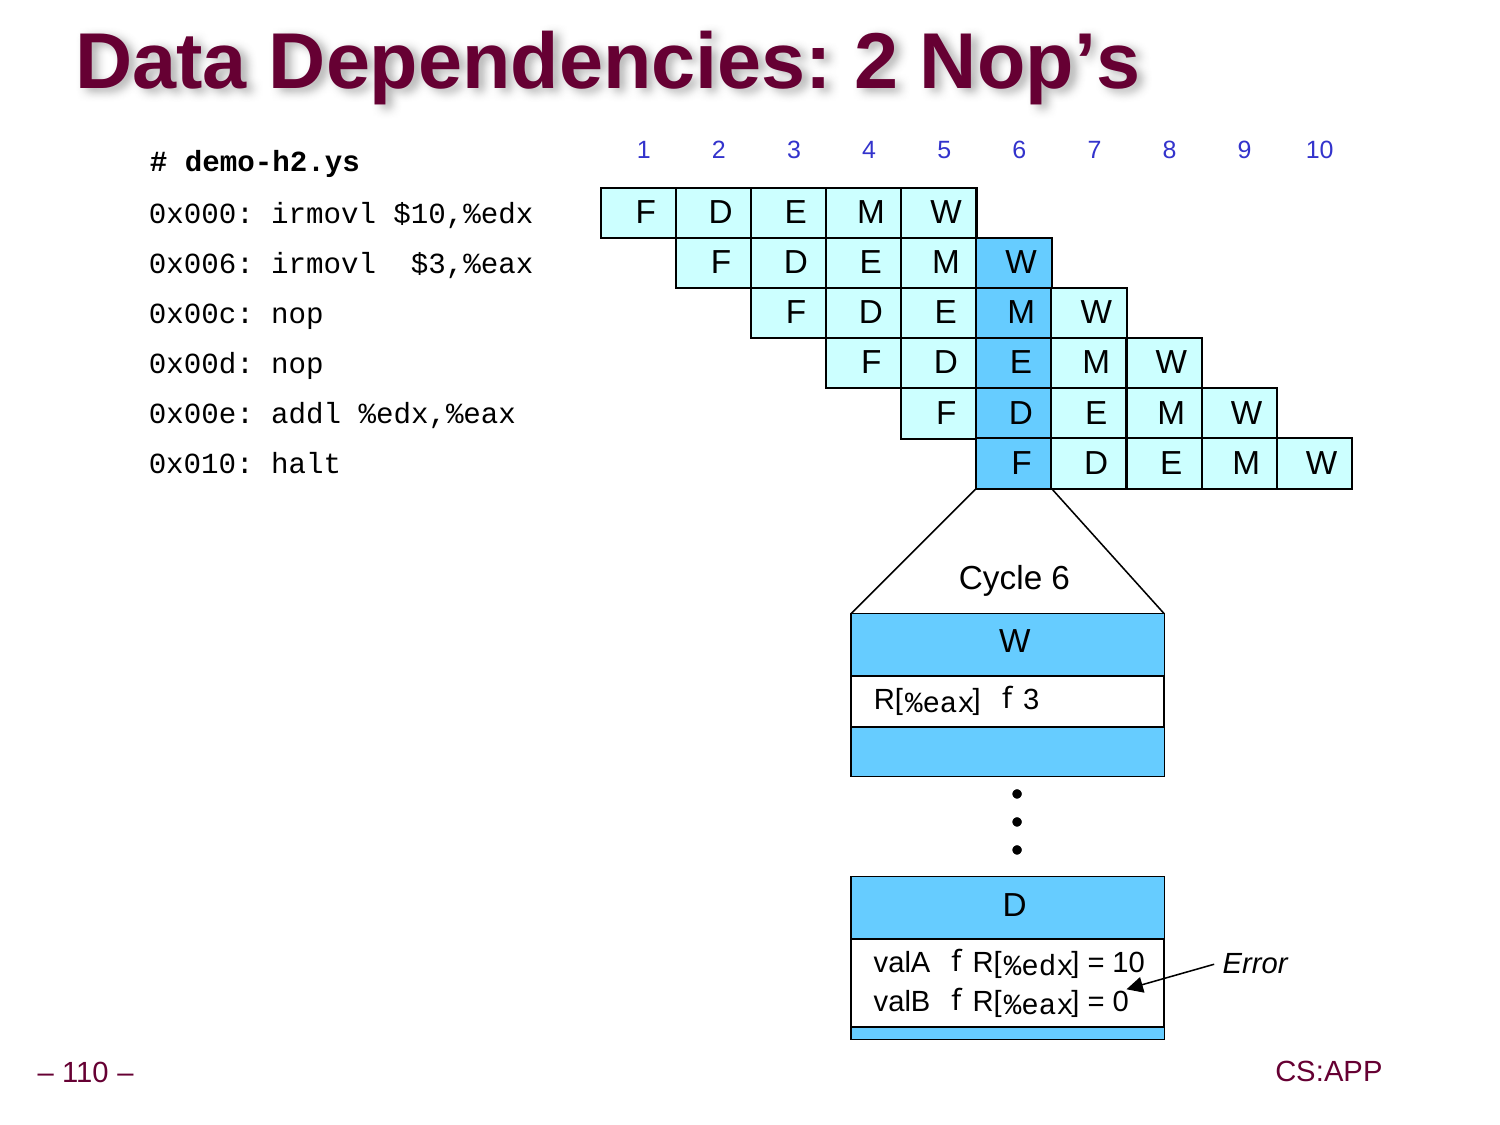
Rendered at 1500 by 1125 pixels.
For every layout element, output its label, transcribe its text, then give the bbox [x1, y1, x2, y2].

title Data Dependencies: 2 Nop’s [74, 0, 1500, 129]
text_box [124, 124, 1353, 1040]
